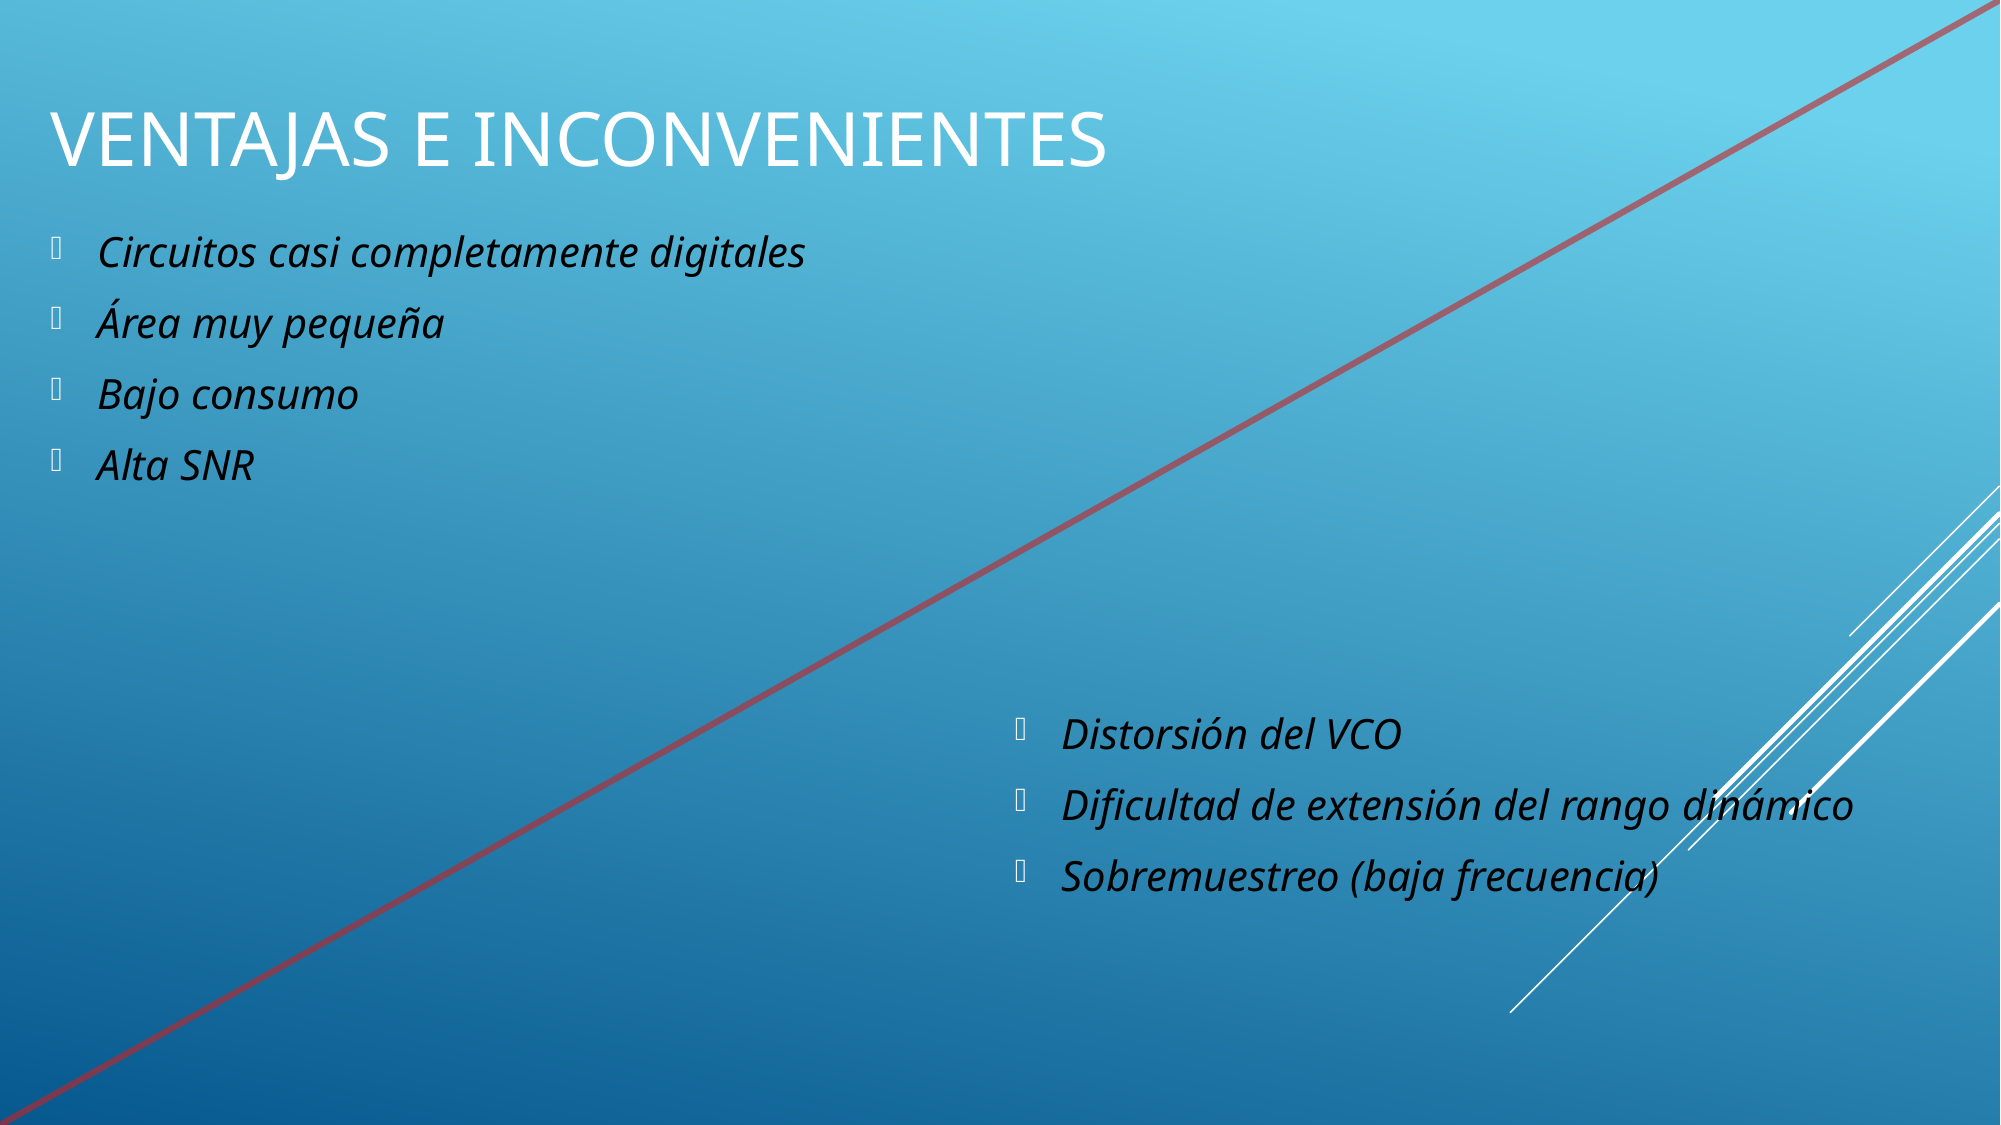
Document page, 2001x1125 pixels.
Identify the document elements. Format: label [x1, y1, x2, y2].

text_box [0, 0, 2000, 1125]
